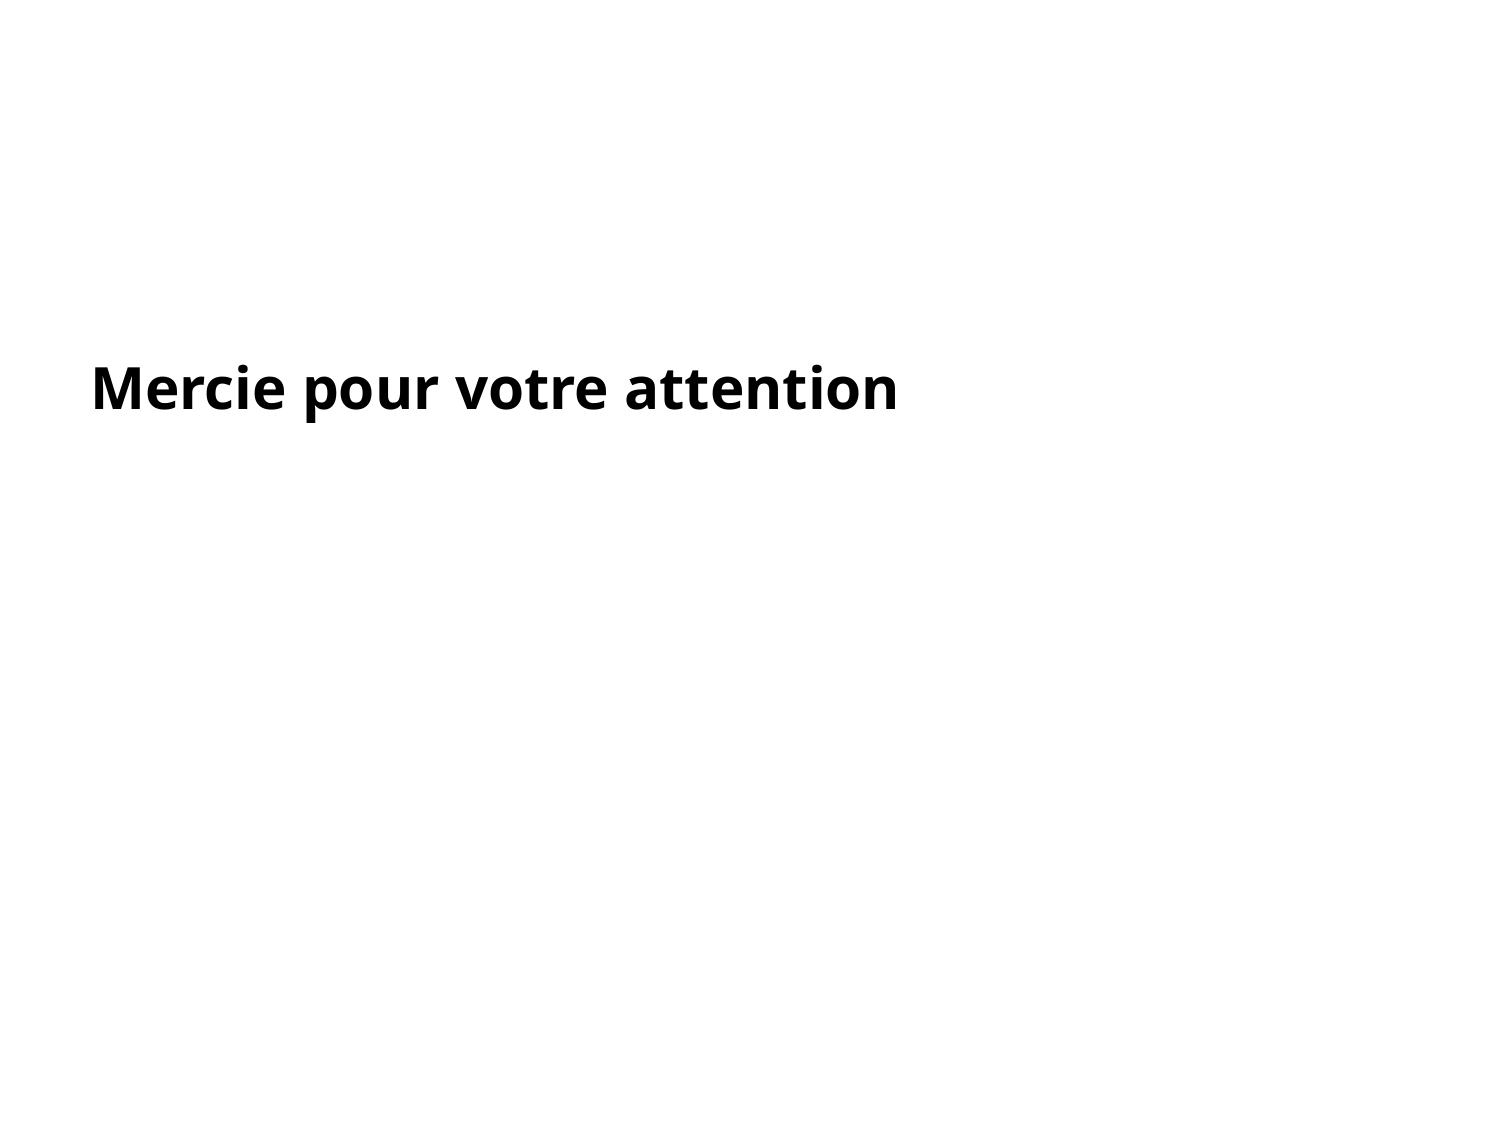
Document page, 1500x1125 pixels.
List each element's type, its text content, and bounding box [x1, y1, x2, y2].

list Mercie pour votre attention [75, 137, 1425, 1071]
